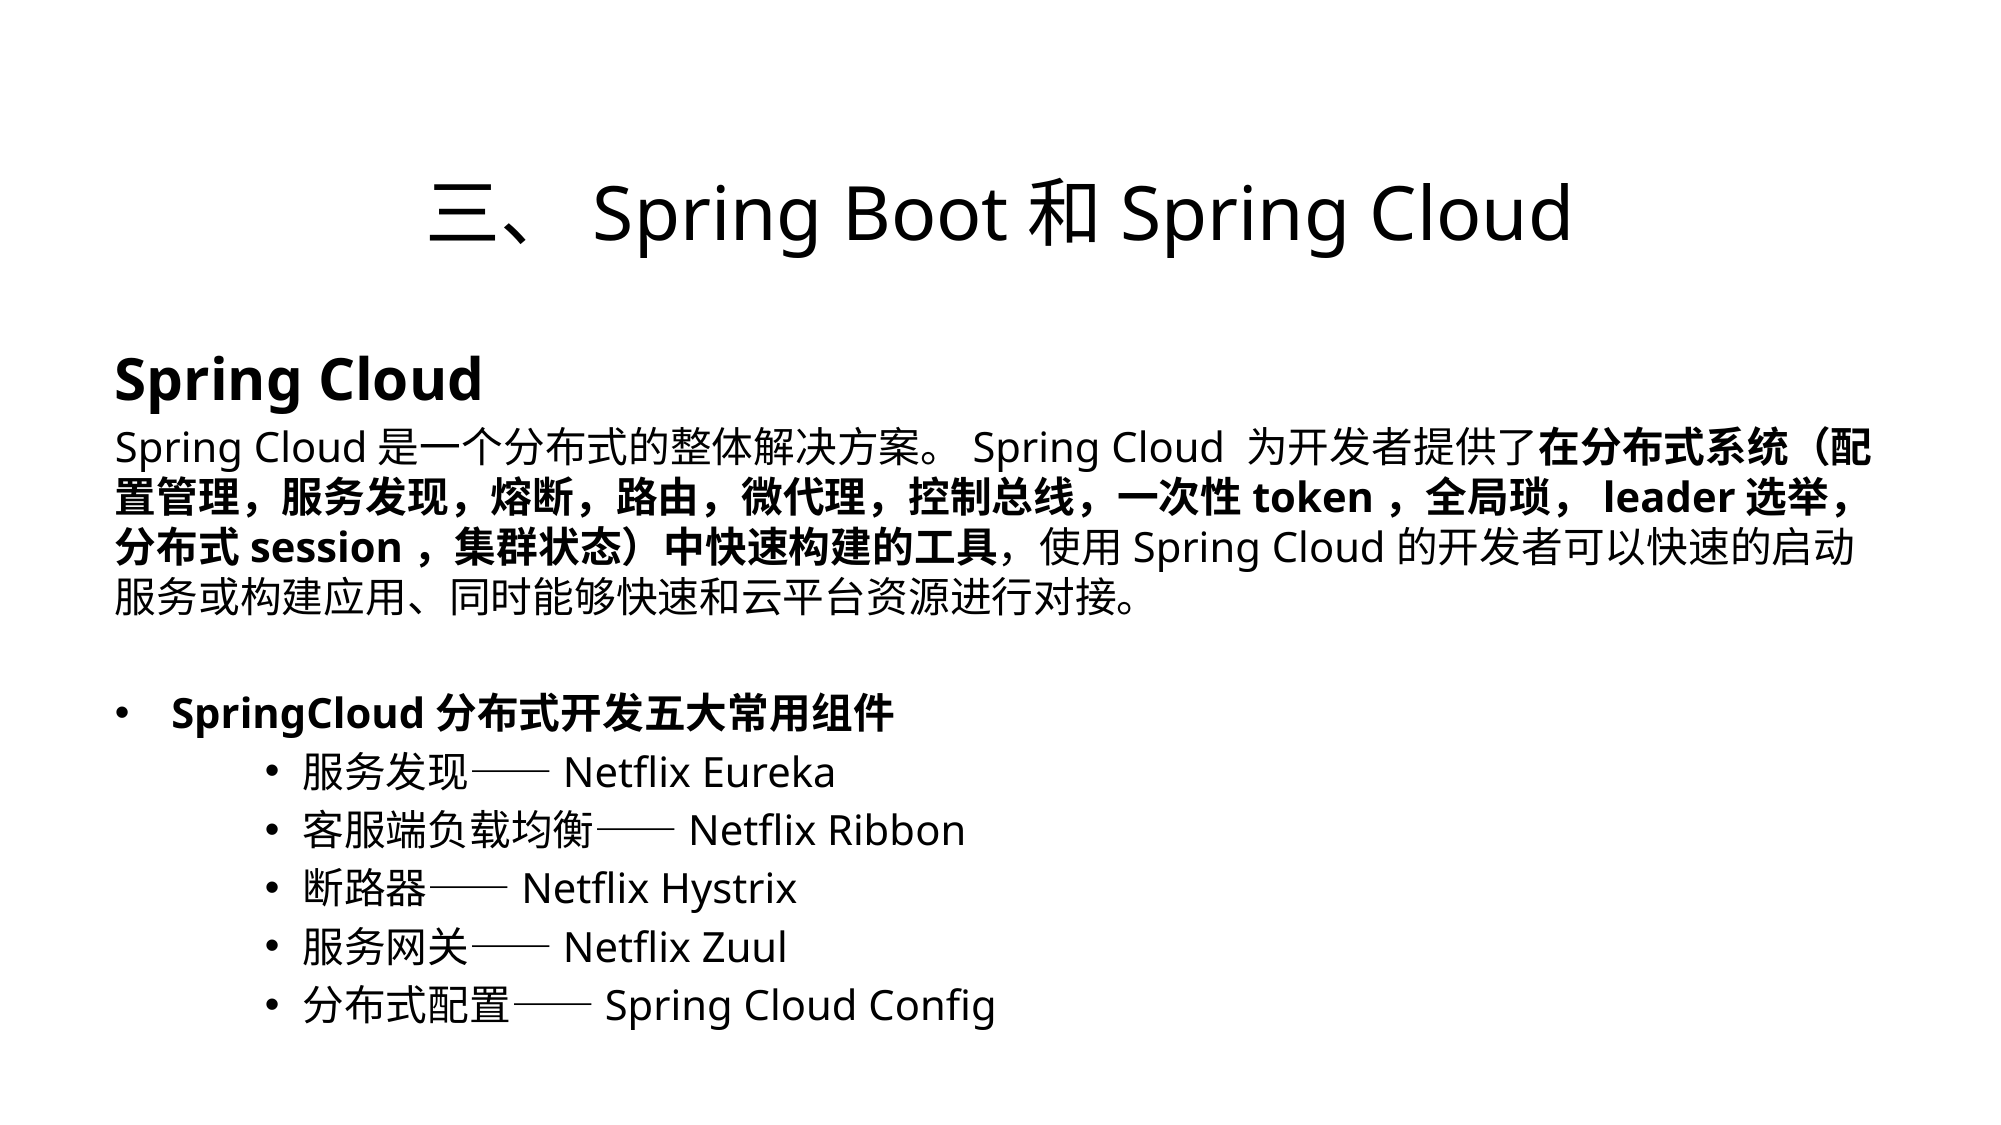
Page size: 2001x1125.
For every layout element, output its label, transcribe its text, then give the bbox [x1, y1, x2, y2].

title 三、Spring Boot和Spring Cloud [99, 117, 1900, 305]
list Spring Cloud Spring Cloud是一个分布式的整体解决方案。Spring Cloud 为开发者提供了在分布式系统（配置管理，服务发现，熔断，路由，微代理，控制总线，一次性token，全局琐，leader选举，分布式session，集群状态）中快速构建的工具，使用Spring Cloud的开发者可以快速的启动服务或构建应用、同时能够快速和云平台资源进行对接。 SpringCloud分布式开发五大常用组件 服务发现——Netflix Eureka 客服端负载均衡——Netflix Ribbon 断路器——Netflix Hystrix 服务网关——Netflix Zuul 分布式配置——Spring Cloud Config [99, 334, 1900, 1077]
